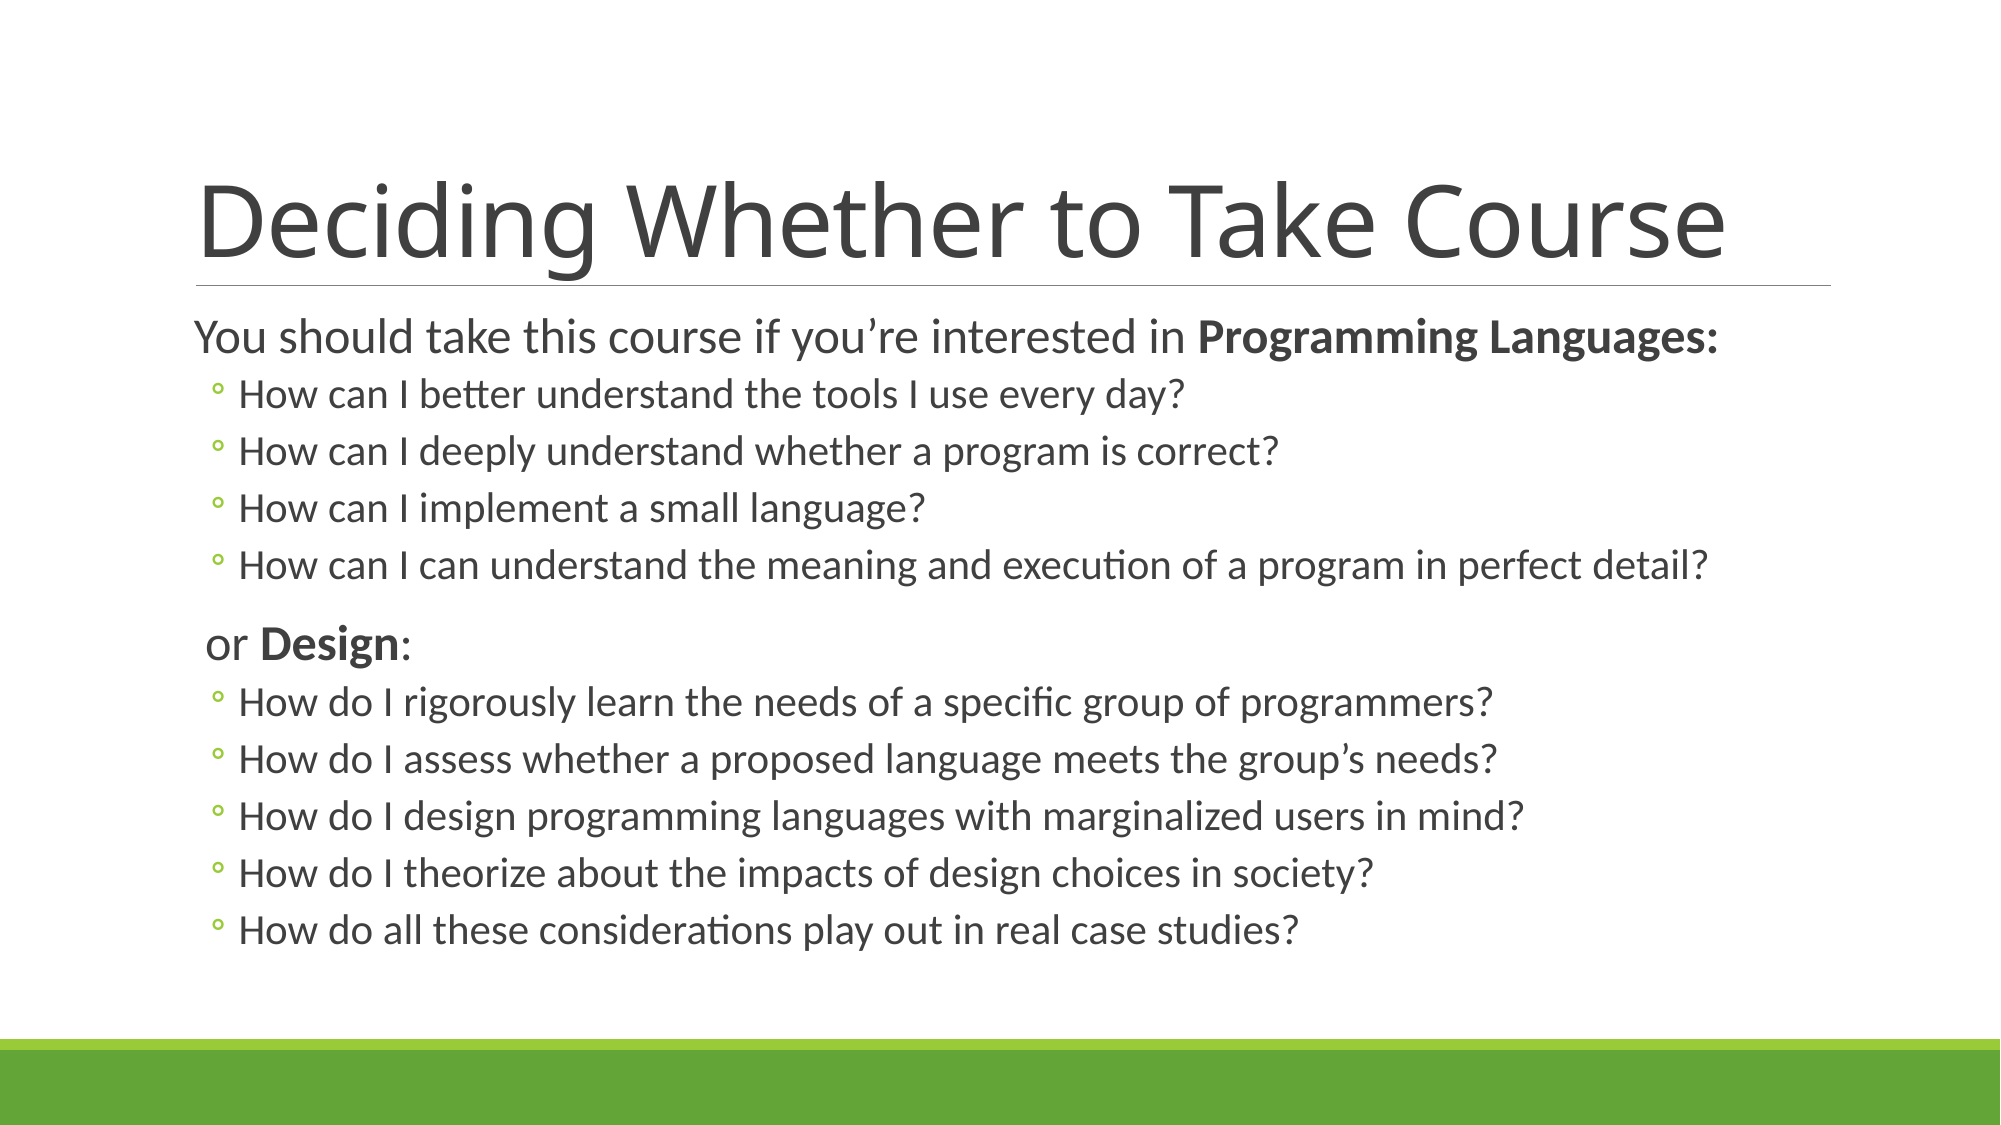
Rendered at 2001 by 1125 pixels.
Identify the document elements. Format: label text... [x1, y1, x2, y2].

list You should take this course if you’re interested in Programming Languages: How can I better understand the tools I use every day? How can I deeply understand whether a program is correct? How can I implement a small language? How can I can understand the meaning and execution of a program in perfect detail? or Design: How do I rigorously learn the needs of a specific group of programmers? How do I assess whether a proposed language meets the group’s needs? How do I design programming languages with marginalized users in mind? How do I theorize about the impacts of design choices in society? How do all these considerations play out in real case studies? [180, 302, 1830, 963]
title Deciding Whether to Take Course [180, 47, 1830, 285]
